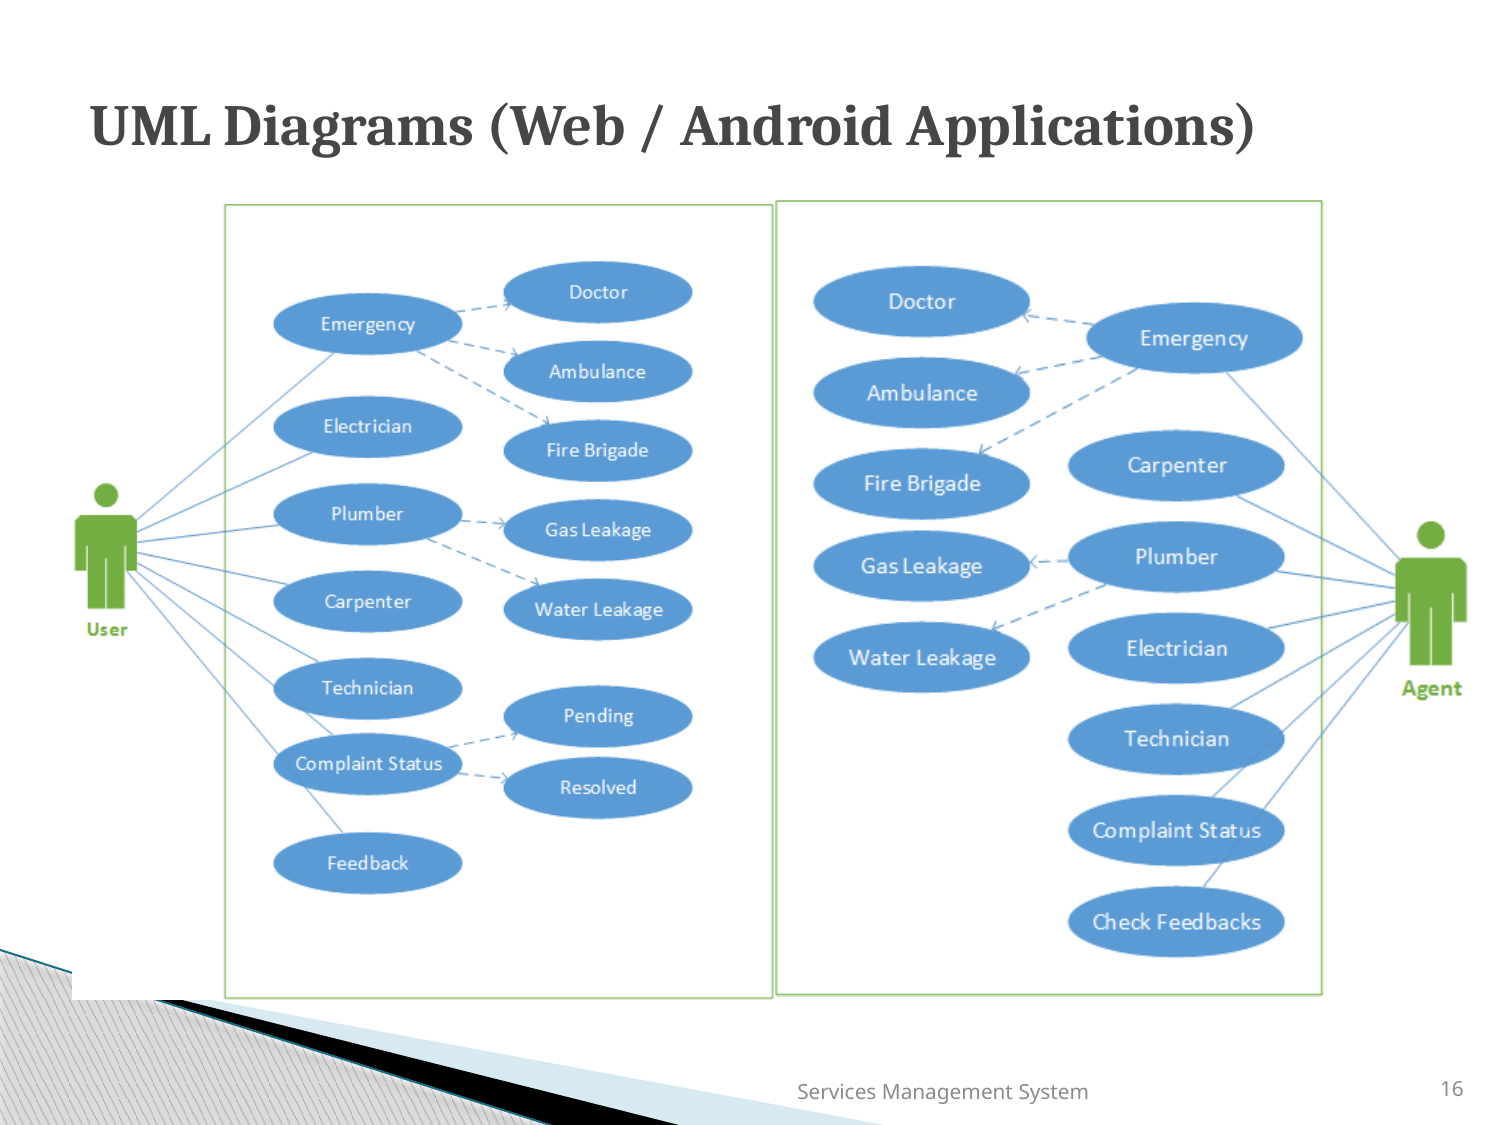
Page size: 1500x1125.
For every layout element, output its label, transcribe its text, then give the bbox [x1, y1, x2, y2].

title UML Diagrams (Web / Android Applications) [75, 45, 1425, 200]
slide_number 16 [1418, 1051, 1479, 1112]
picture [72, 199, 1476, 1001]
footer Services Management System [718, 1051, 1105, 1112]
